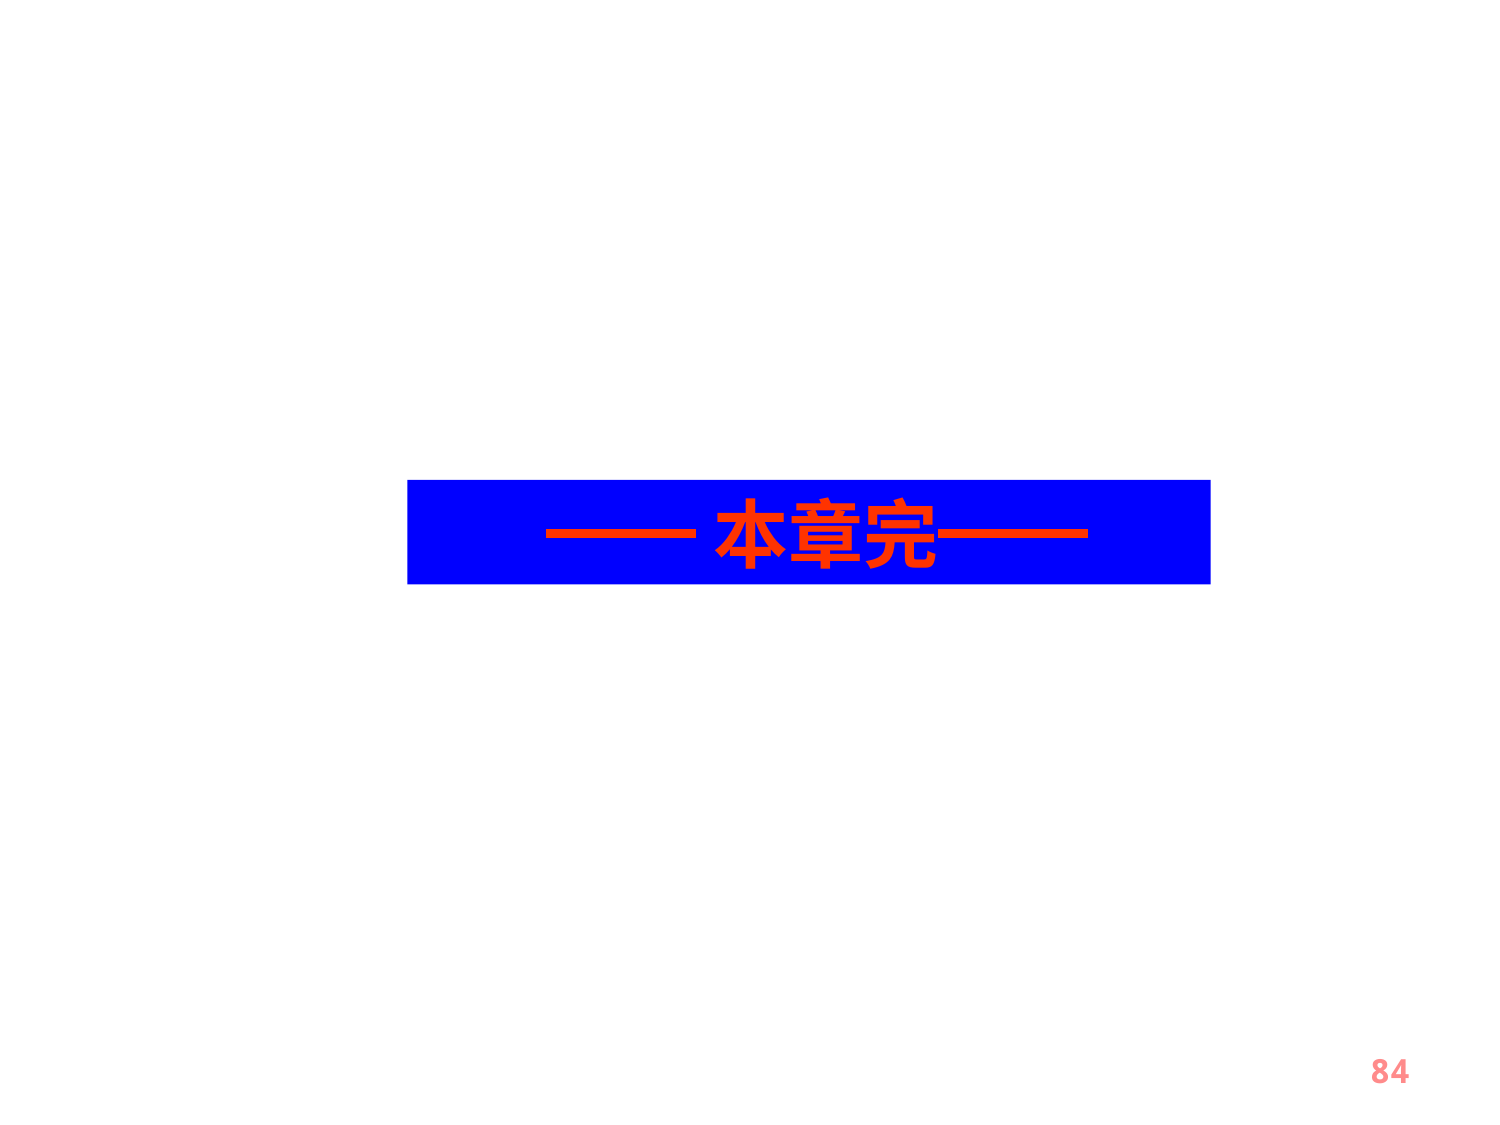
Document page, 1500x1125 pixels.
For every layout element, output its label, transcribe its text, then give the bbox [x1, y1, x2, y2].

slide_number 84 [1074, 1042, 1425, 1103]
text_box ━━本章完━━ [407, 479, 1211, 585]
